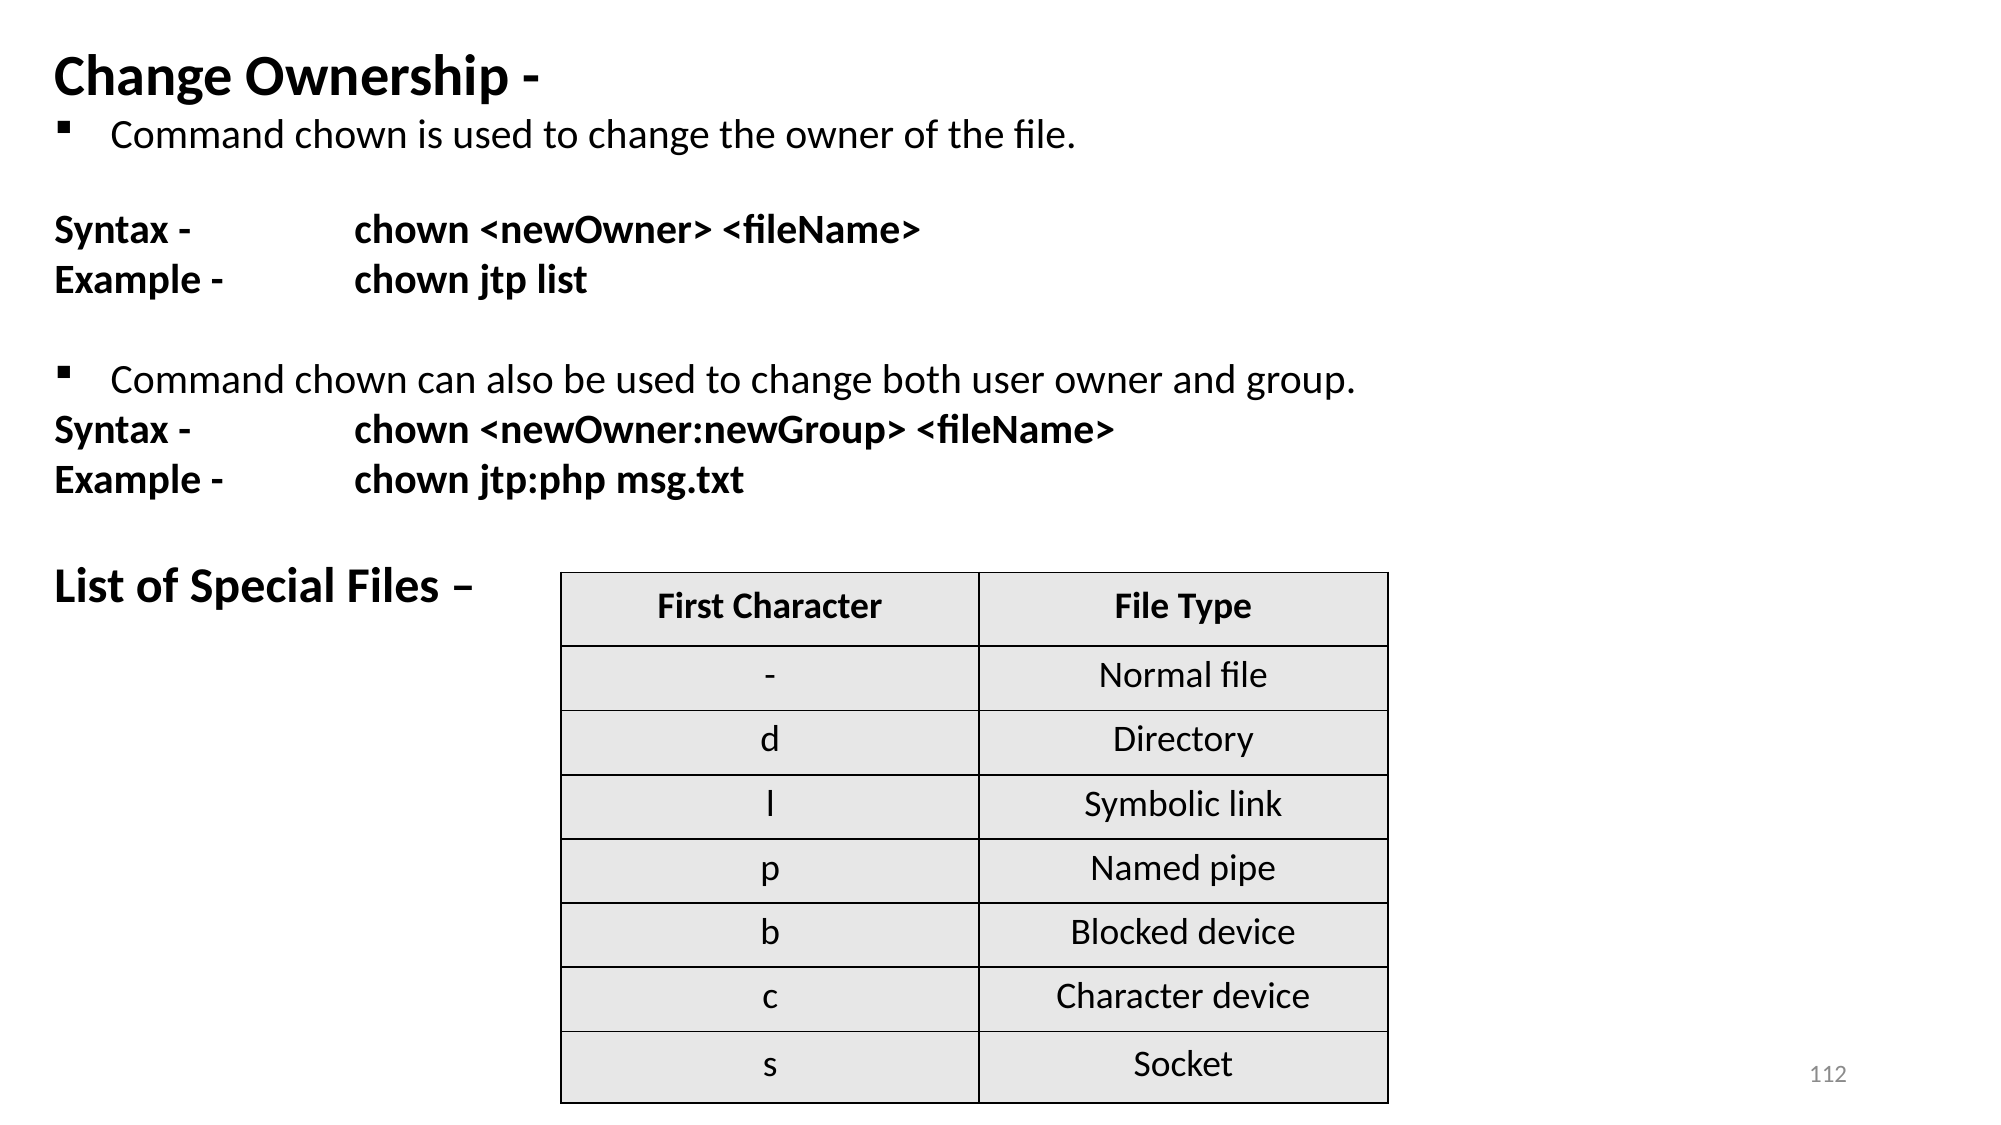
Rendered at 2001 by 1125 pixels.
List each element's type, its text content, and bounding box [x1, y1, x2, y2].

table_header First Character [562, 573, 978, 645]
table_cell p [562, 840, 978, 902]
table_cell s [562, 1032, 978, 1102]
slide_number 112 [1412, 1042, 1863, 1103]
table_cell d [562, 711, 978, 774]
table_cell l [562, 776, 978, 838]
table_cell c [562, 968, 978, 1031]
table_cell - [562, 647, 978, 710]
table_cell Directory [980, 711, 1387, 774]
table_header File Type [980, 573, 1387, 645]
table_cell Character device [980, 968, 1387, 1031]
text_box Change Ownership - Command chown is used to change the owner of the file. Syntax - chown <newOwner> <fileName> Example - chown jtp list Command chown can also be used to change both user owner and group. Syntax - chown <newOwner:newGroup> <fileName> Example - chown jtp:php msg.txt List of Special Files – [39, 29, 1963, 680]
table_cell Symbolic link [980, 776, 1387, 838]
table_cell b [562, 904, 978, 966]
table_cell Named pipe [980, 840, 1387, 902]
table_cell Blocked device [980, 904, 1387, 966]
table_cell Socket [980, 1032, 1387, 1102]
table_cell Normal file [980, 647, 1387, 710]
